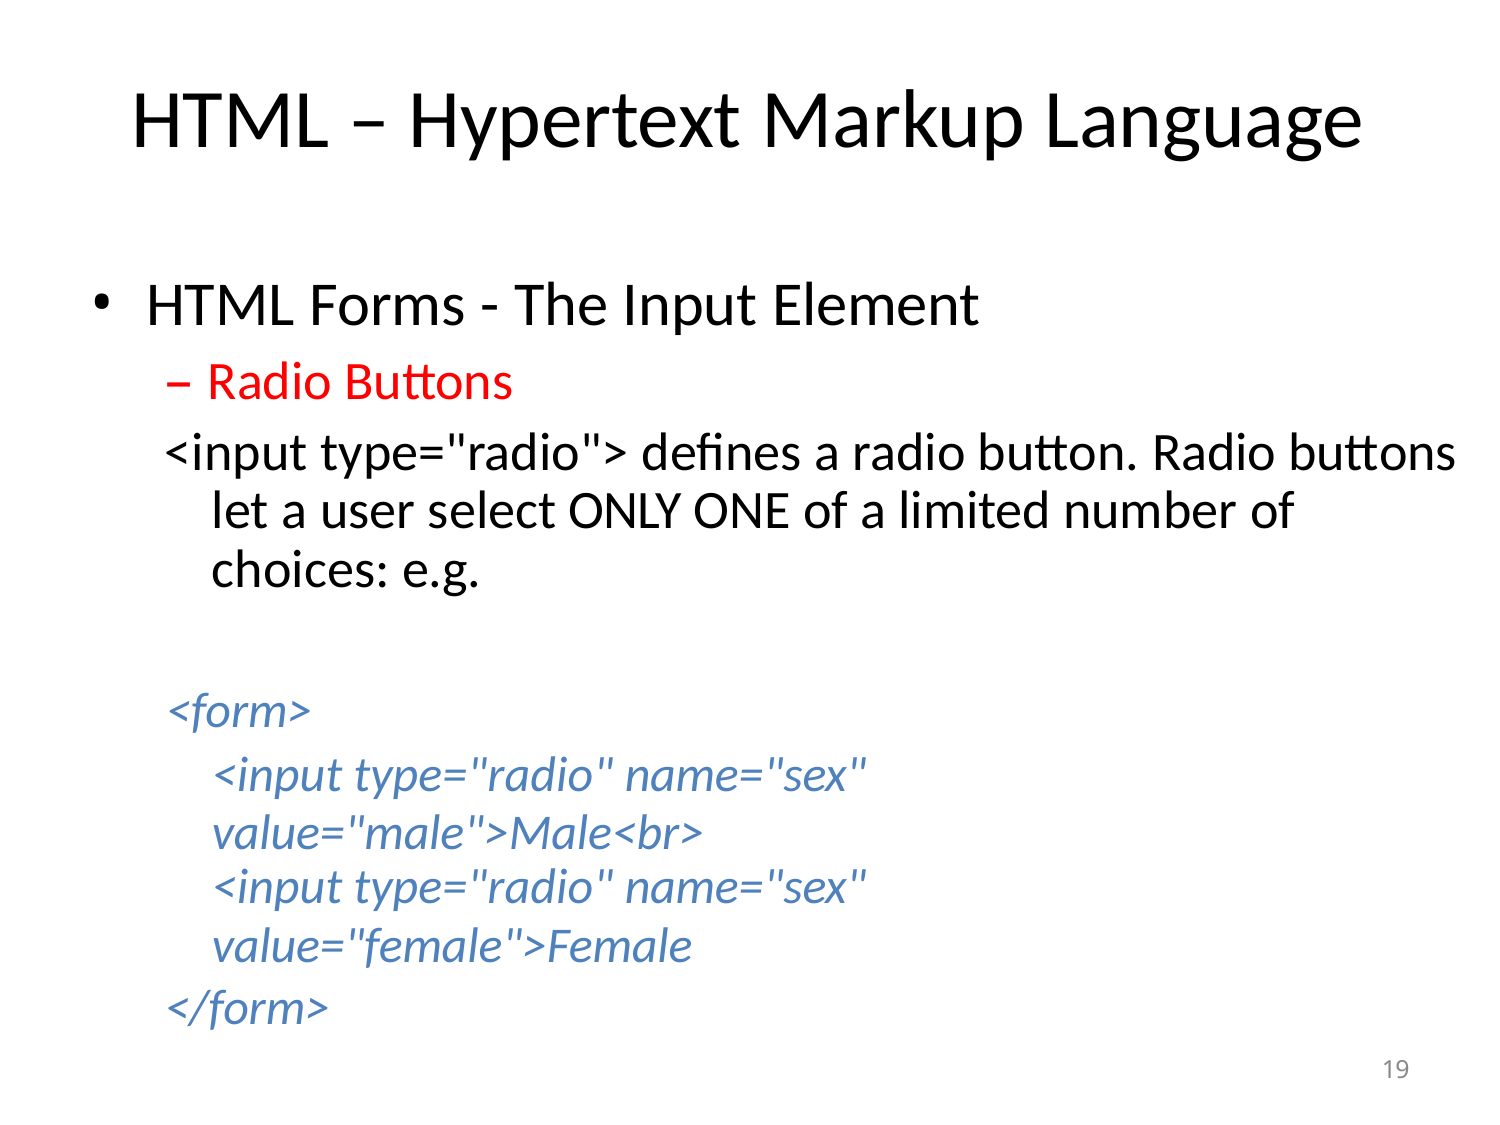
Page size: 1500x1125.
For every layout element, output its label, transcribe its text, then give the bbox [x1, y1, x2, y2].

text_box HTML Forms - The Input Element – Radio Buttons <input type="radio"> defines a radio button. Radio buttons let a user select ONLY ONE of a limited number of choices: e.g. <form> <input type="radio" name="sex" value="male">Male<br> <input type="radio" name="sex" value="female">Female </form> [87, 253, 1463, 1035]
slide_number 19 [1375, 1057, 1419, 1125]
title HTML – Hypertext Markup Language [129, 62, 1371, 253]
